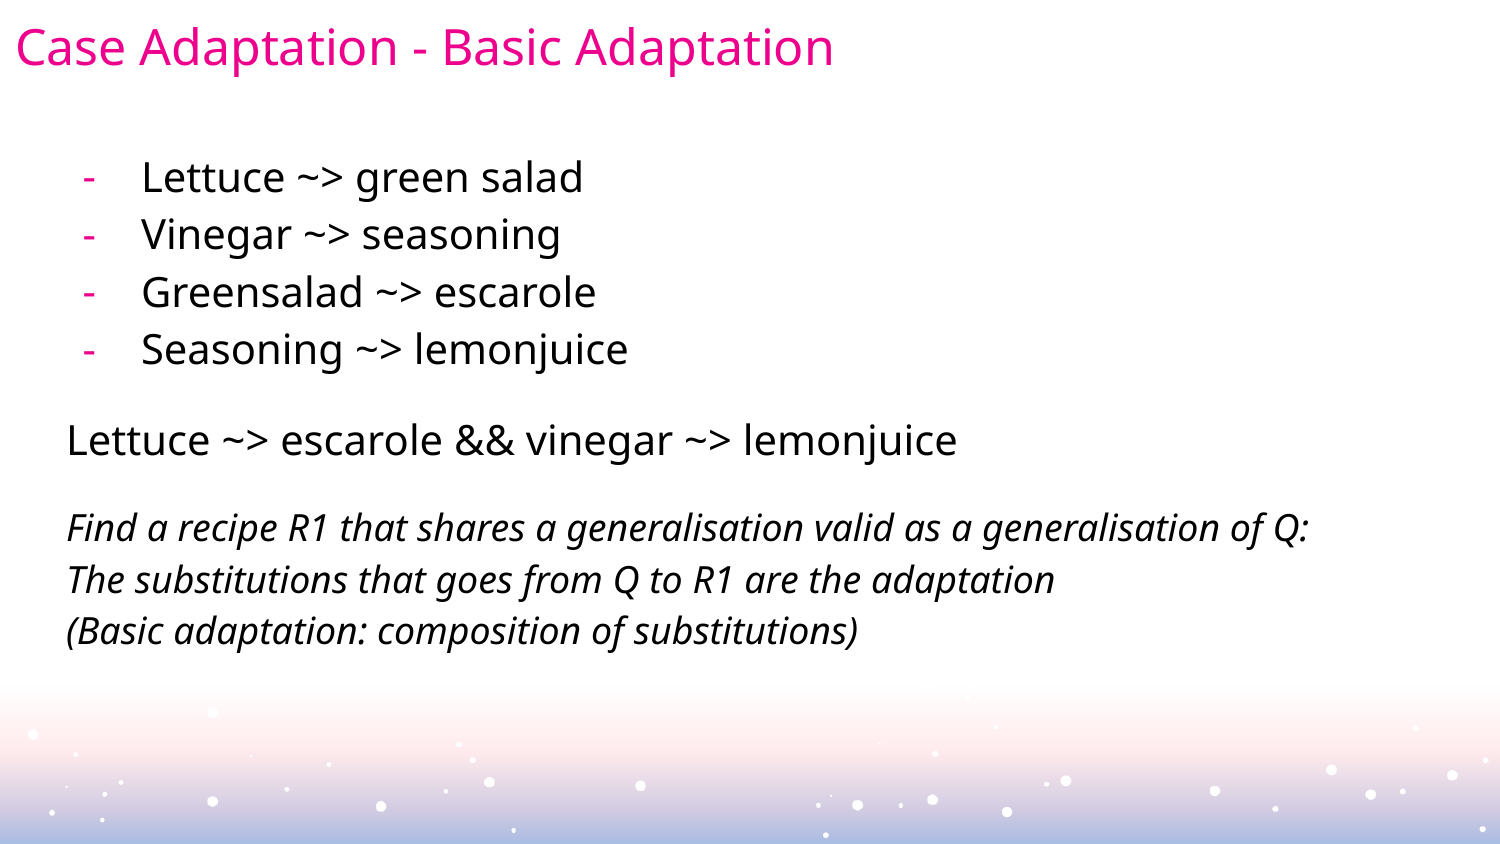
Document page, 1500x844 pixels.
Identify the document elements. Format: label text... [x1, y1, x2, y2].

title Case Adaptation - Basic Adaptation [0, 0, 1398, 94]
picture [0, 0, 1500, 844]
list Lettuce ~> green salad Vinegar ~> seasoning Greensalad ~> escarole Seasoning ~> lemonjuice Lettuce ~> escarole && vinegar ~> lemonjuice Find a recipe R1 that shares a generalisation valid as a generalisation of Q: The substitutions that goes from Q to R1 are the adaptation (Basic adaptation: composition of substitutions) [51, 127, 1449, 689]
